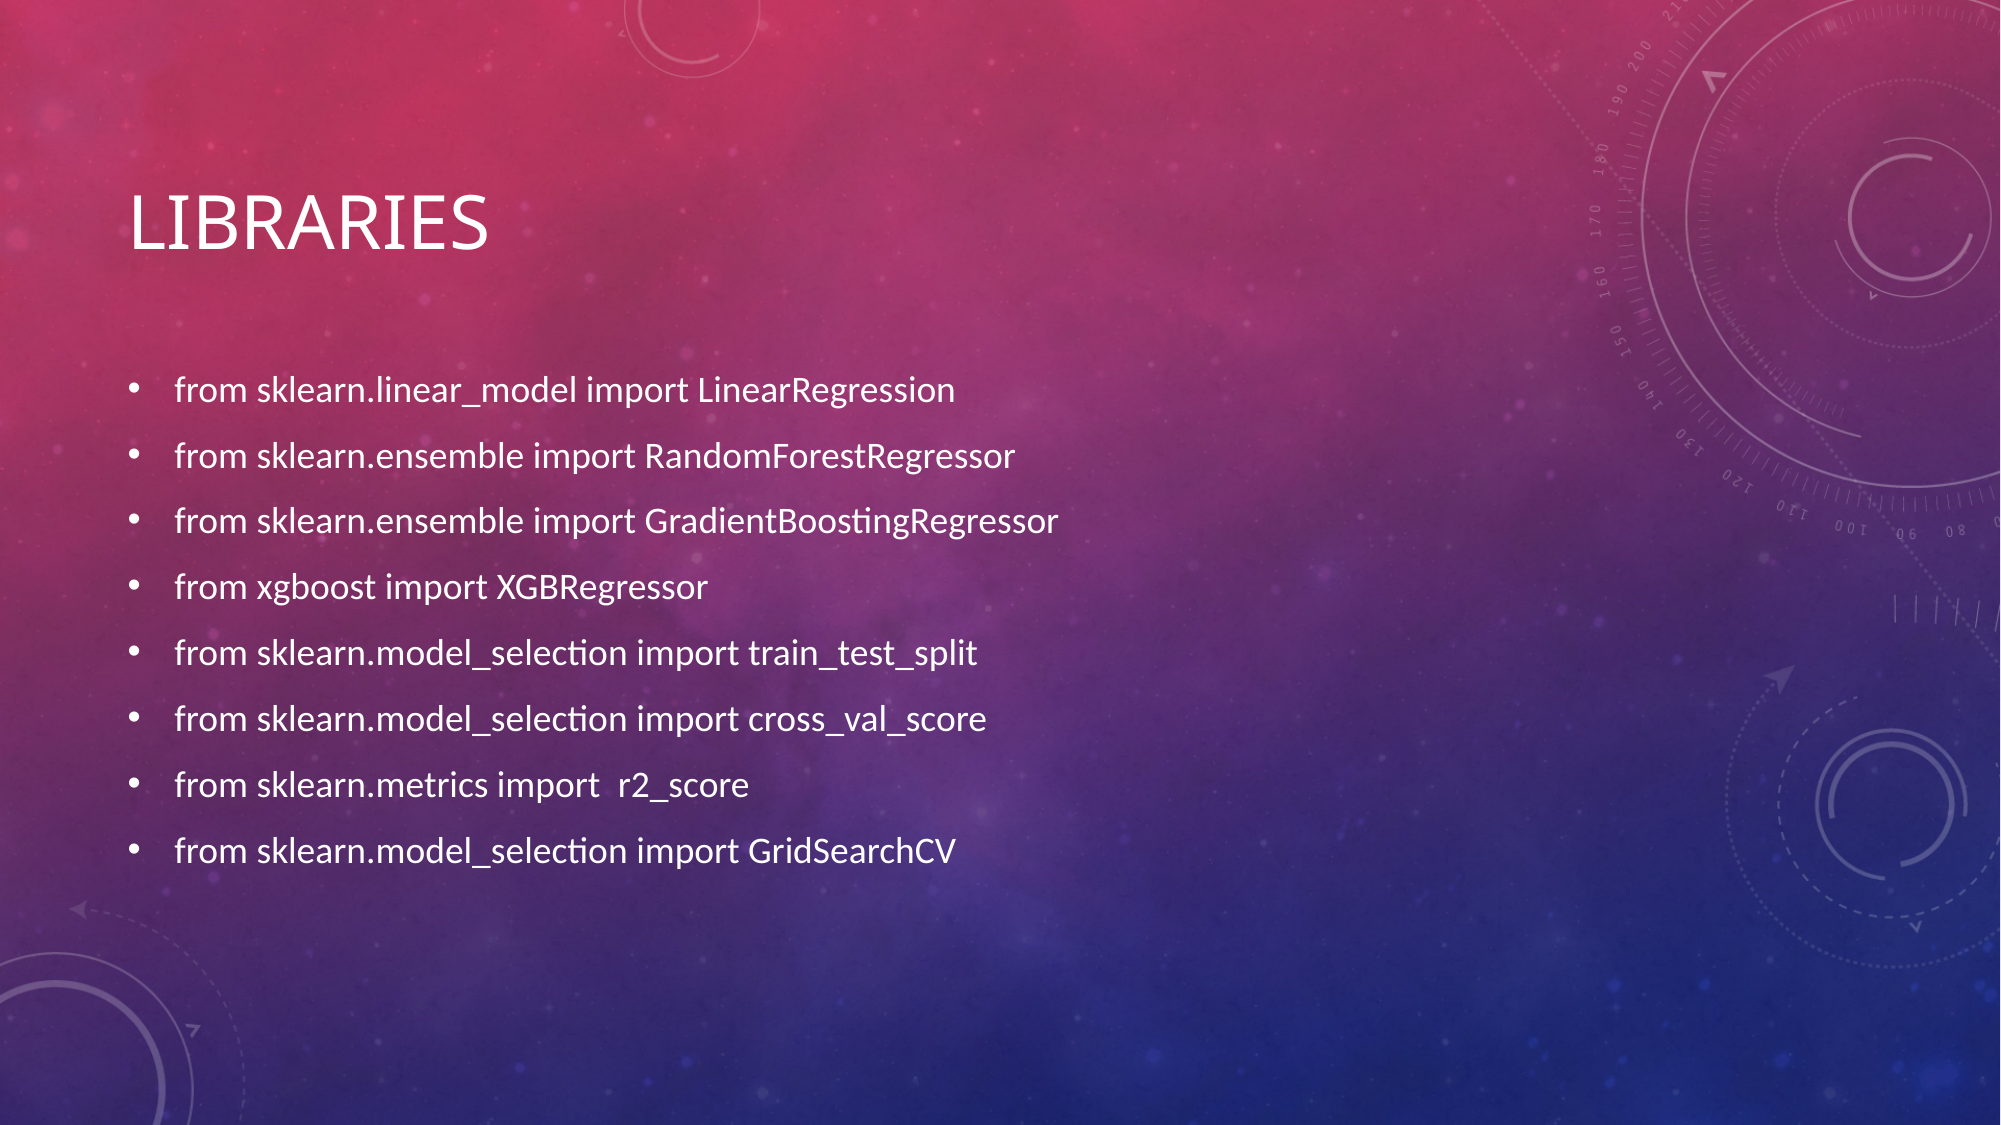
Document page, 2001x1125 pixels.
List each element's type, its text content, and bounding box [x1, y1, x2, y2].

title Libraries [112, 99, 1775, 339]
list from sklearn.linear_model import LinearRegression from sklearn.ensemble import RandomForestRegressor from sklearn.ensemble import GradientBoostingRegressor from xgboost import XGBRegressor from sklearn.model_selection import train_test_split from sklearn.model_selection import cross_val_score from sklearn.metrics import r2_score from sklearn.model_selection import GridSearchCV [112, 351, 1775, 950]
picture [0, 0, 2001, 1125]
